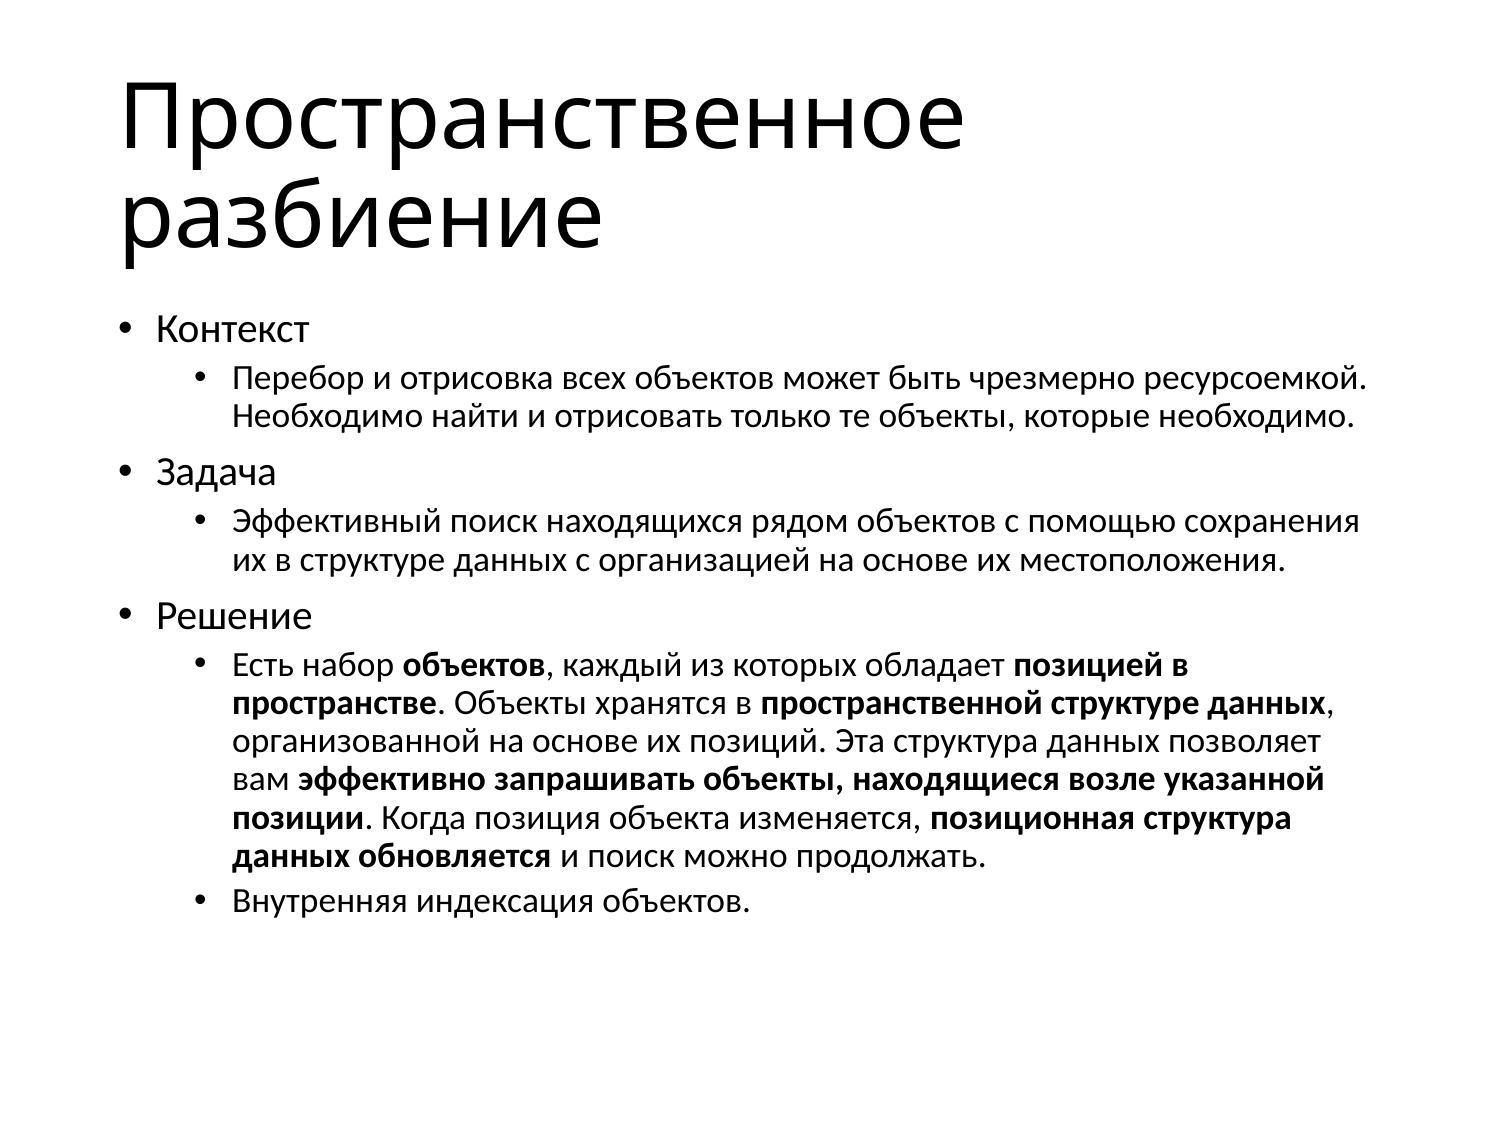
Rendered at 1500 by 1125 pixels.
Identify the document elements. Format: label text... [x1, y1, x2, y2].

title Пространственное разбиение [103, 59, 1397, 278]
list Контекст Перебор и отрисовка всех объектов может быть чрезмерно ресурсоемкой. Необходимо найти и отрисовать только те объекты, которые необходимо. Задача Эффективный поиск находящихся рядом объектов с помощью сохранения их в структуре данных с организацией на основе их местоположения. Решение Есть набор объектов, каждый из которых обладает позицией в пространстве. Объекты хранятся в пространственной структуре данных, организованной на основе их позиций. Эта структура данных позволяет вам эффективно запрашивать объекты, находящиеся возле указанной позиции. Когда позиция объекта изменяется, позиционная структура данных обновляется и поиск можно продолжать. Внутренняя индексация объектов. [103, 299, 1397, 1014]
